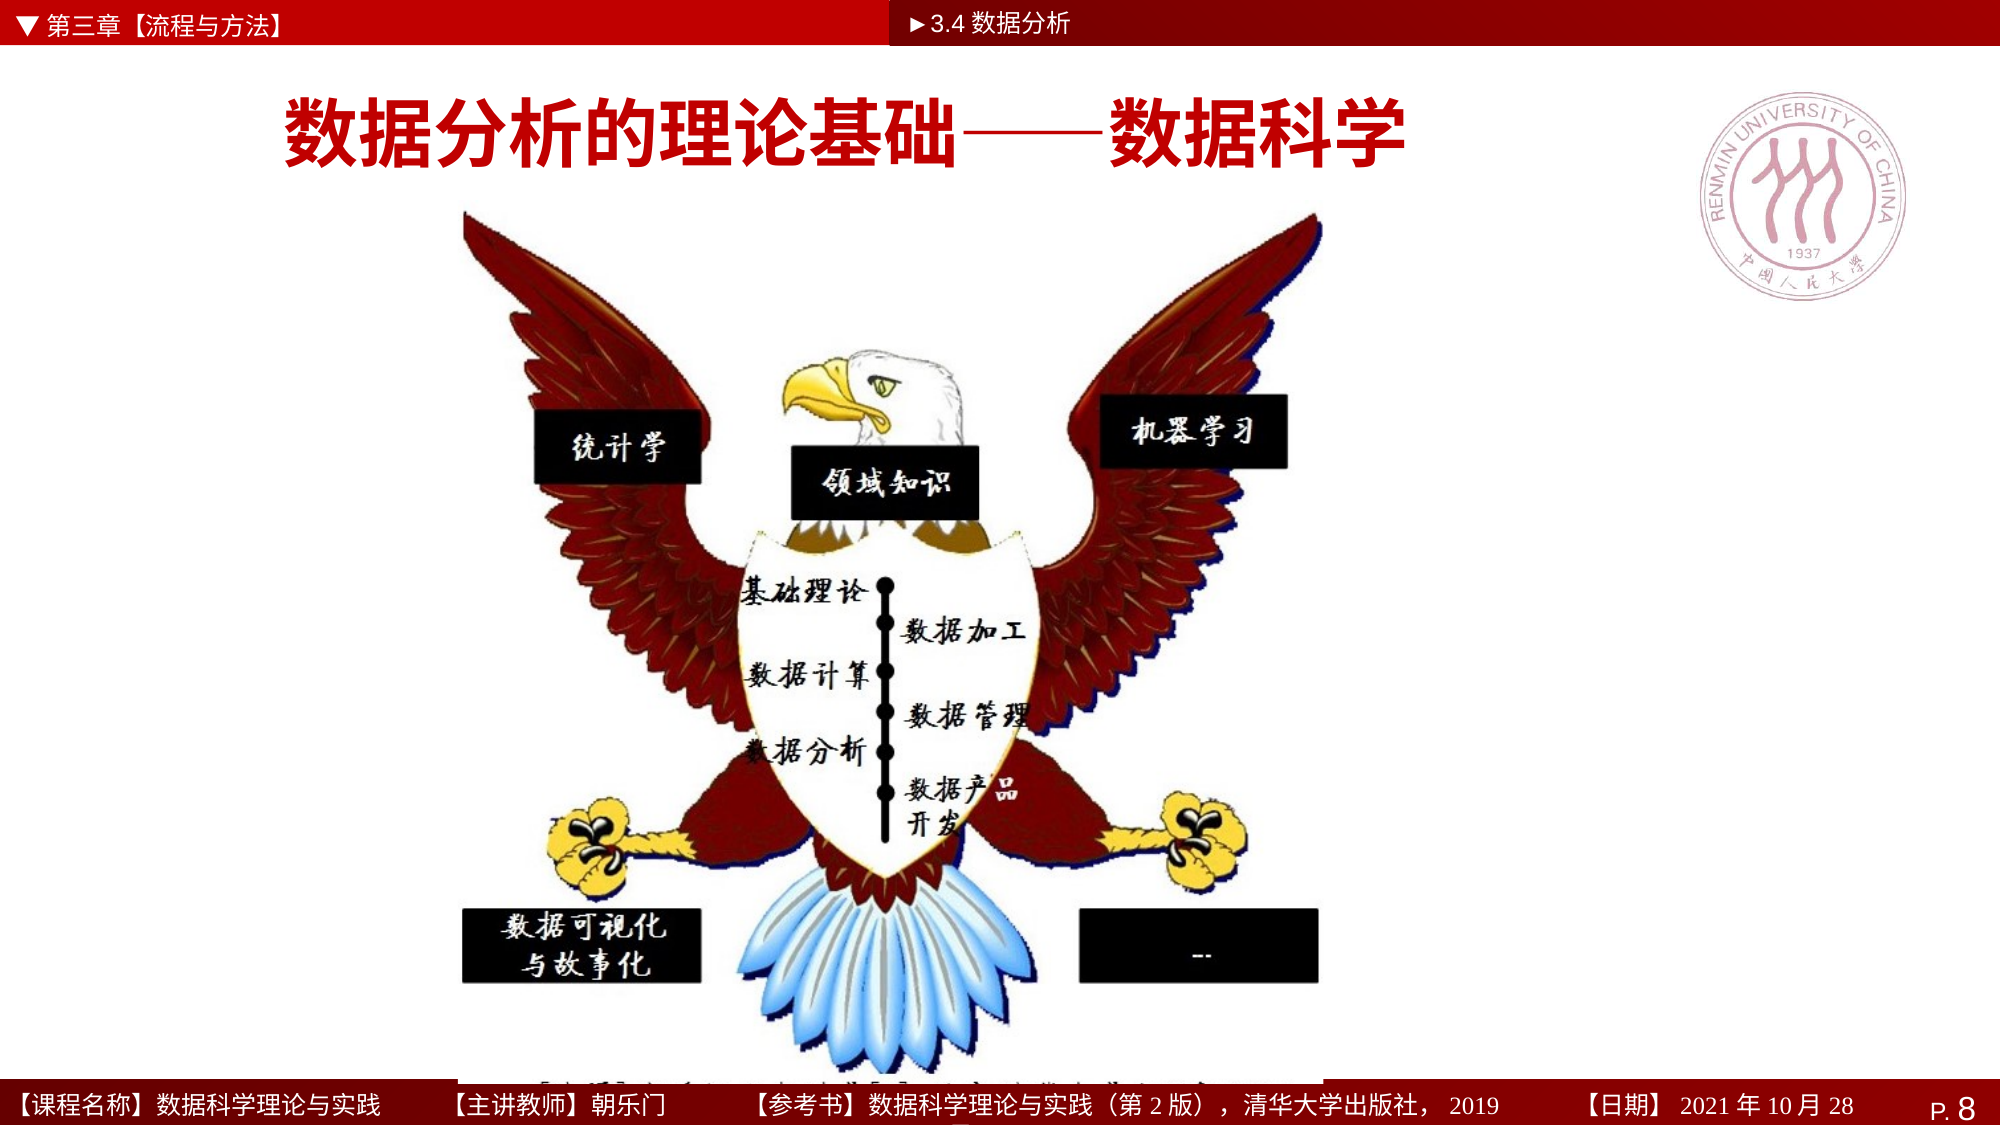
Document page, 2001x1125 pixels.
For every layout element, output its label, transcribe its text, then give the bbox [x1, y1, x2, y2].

picture [1696, 89, 1910, 304]
picture [457, 200, 1324, 1084]
title 数据分析的理论基础——数据科学 [64, 64, 1627, 200]
list ►3.4数据分析 [890, 0, 1249, 43]
list ▼第三章【流程与方法】 [0, 2, 725, 46]
